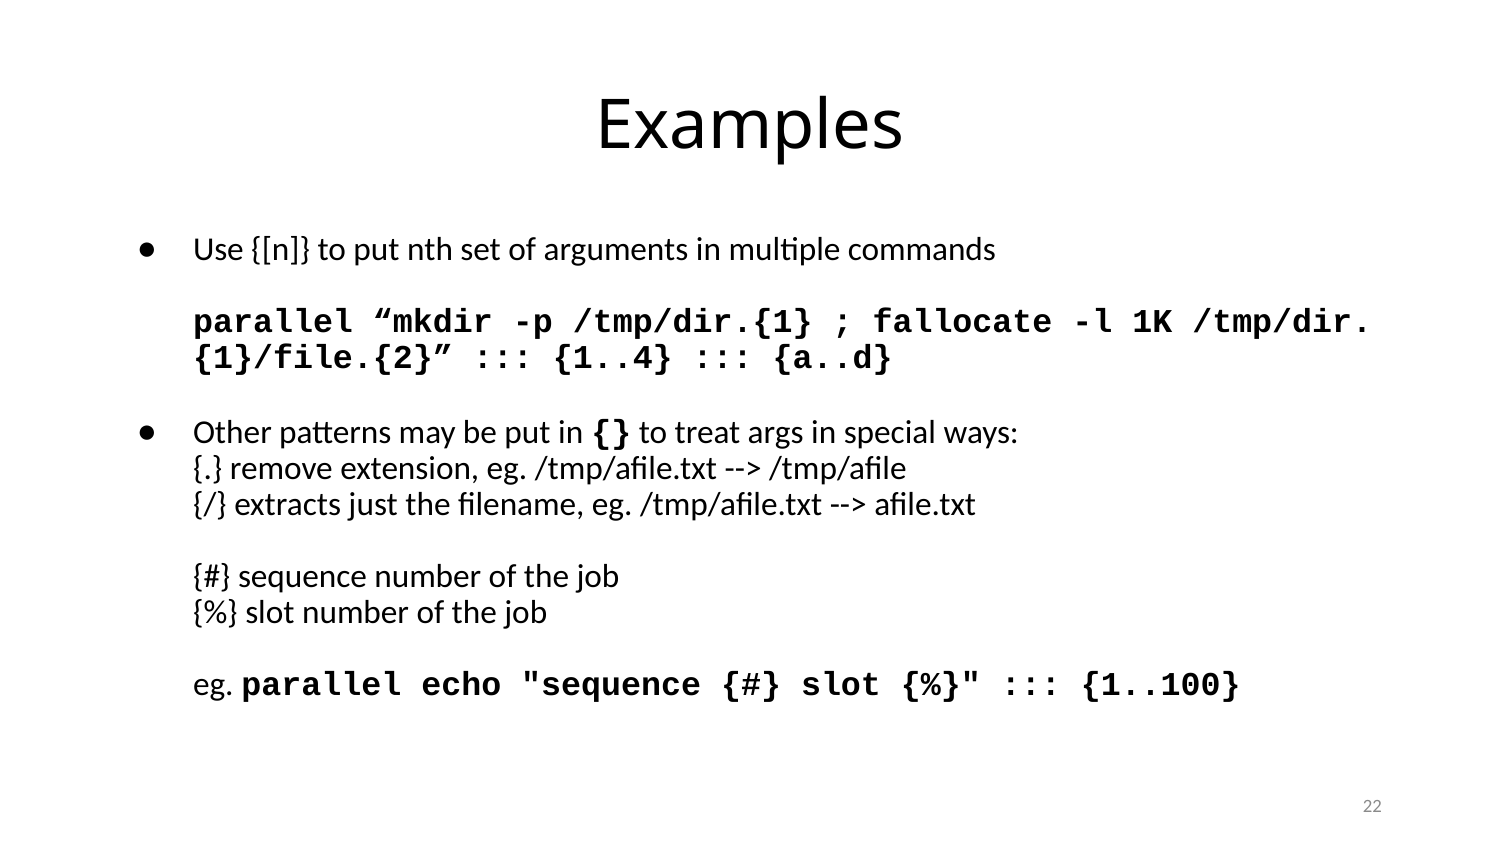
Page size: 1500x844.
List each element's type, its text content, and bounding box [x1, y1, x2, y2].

slide_number 22 [1059, 782, 1397, 827]
list Use {[n]} to put nth set of arguments in multiple commands parallel “mkdir -p /tmp/dir.{1} ; fallocate -l 1K /tmp/dir.{1}/file.{2}” ::: {1..4} ::: {a..d} Other patterns may be put in {} to treat args in special ways: {.} remove extension, eg. /tmp/afile.txt --> /tmp/afile {/} extracts just the filename, eg. /tmp/afile.txt --> afile.txt {#} sequence number of the job {%} slot number of the job eg. parallel echo "sequence {#} slot {%}" ::: {1..100} [103, 224, 1397, 782]
title Examples [103, 44, 1397, 208]
